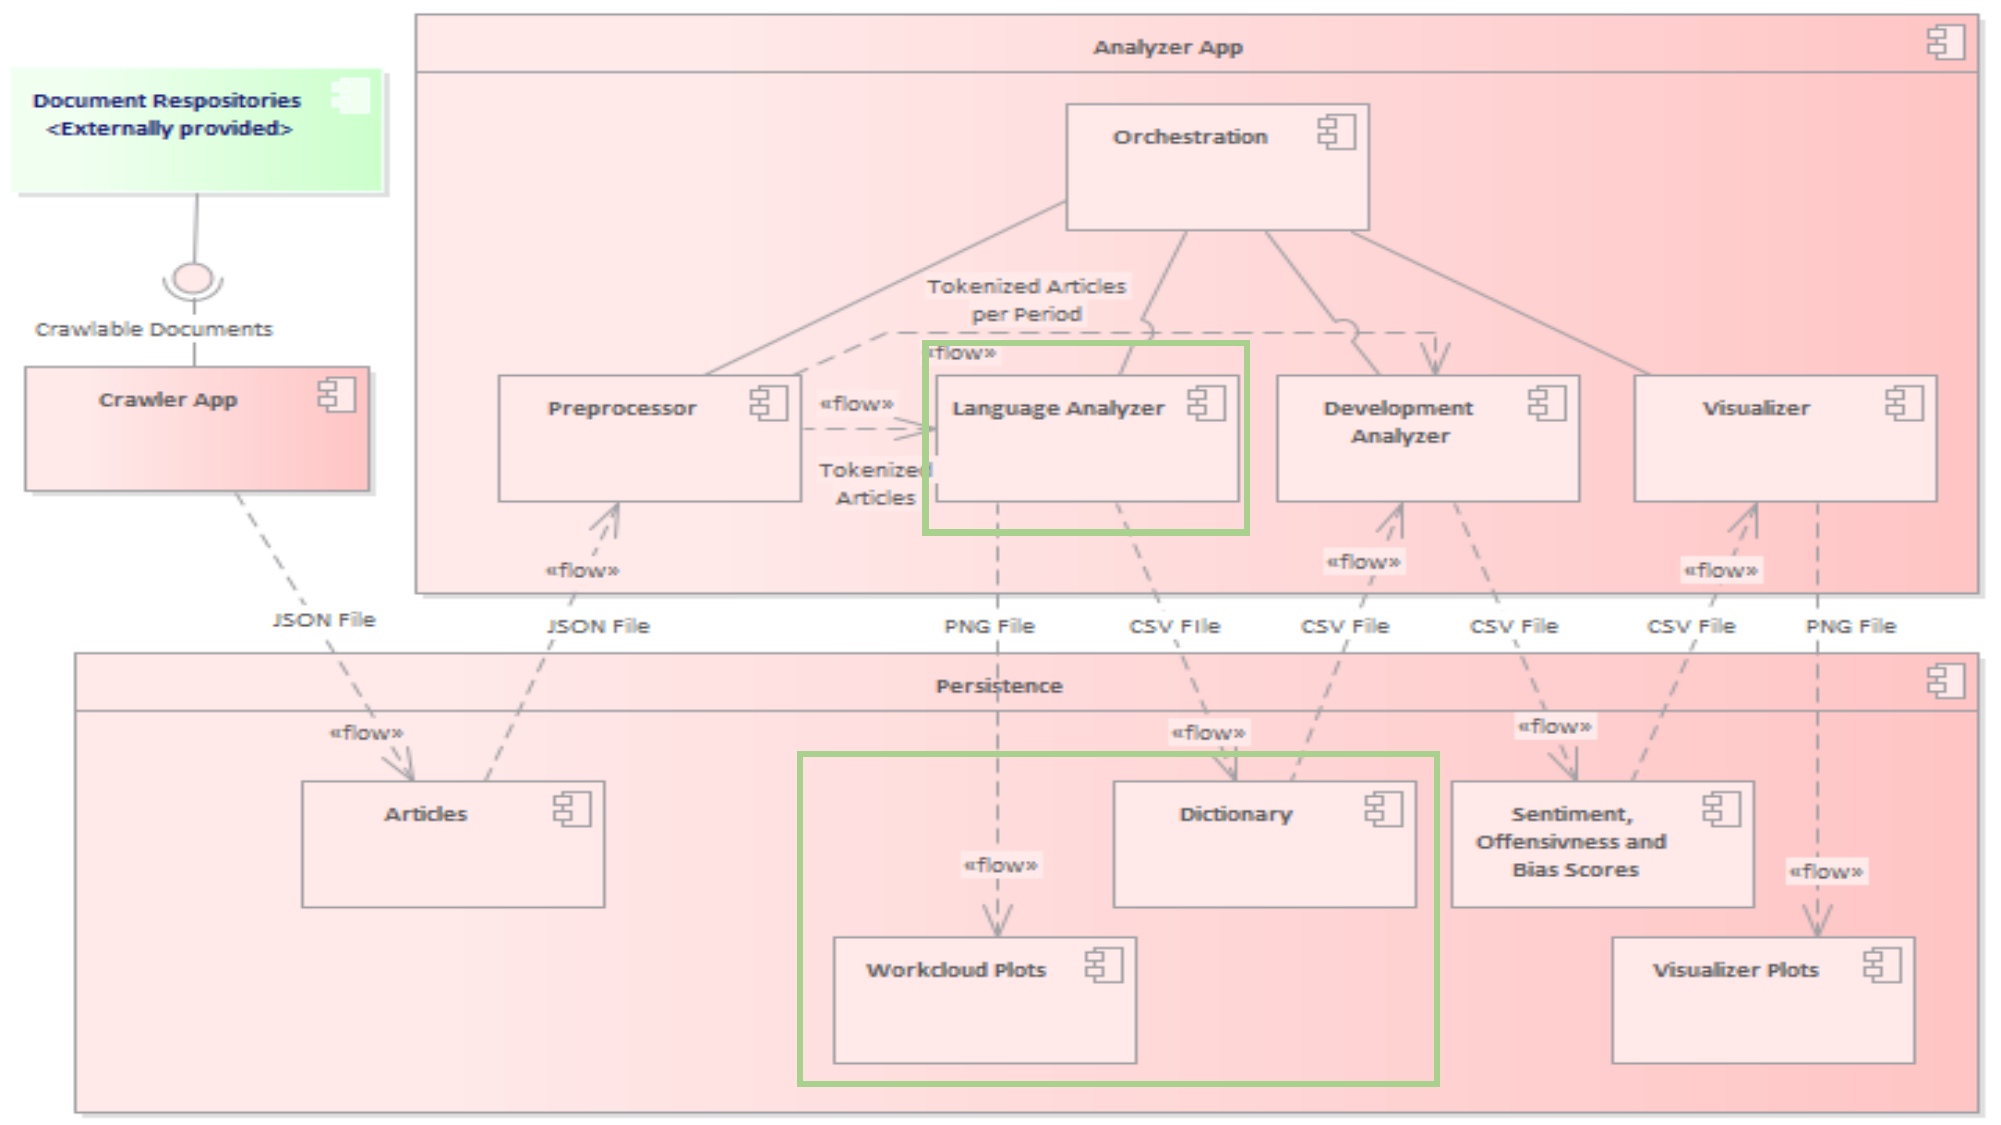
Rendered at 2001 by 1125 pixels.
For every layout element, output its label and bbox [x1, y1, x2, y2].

list [0, 0, 2000, 1125]
